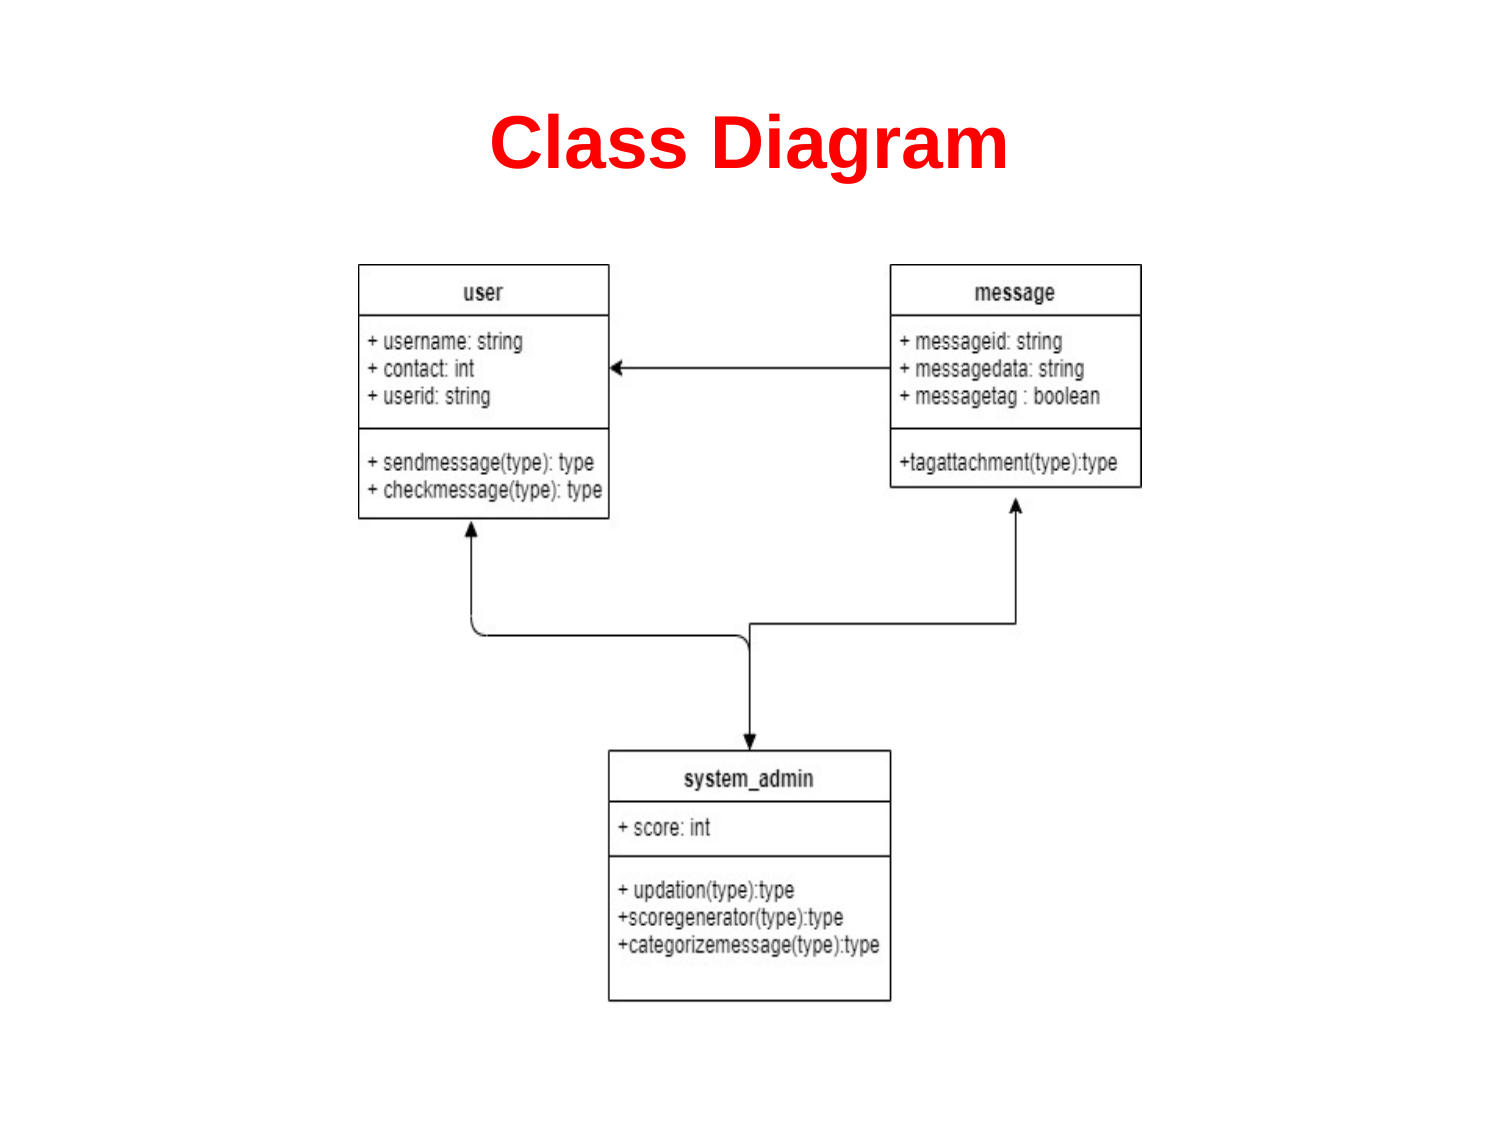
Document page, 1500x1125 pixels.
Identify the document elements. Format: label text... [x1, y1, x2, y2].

picture [358, 264, 1142, 1008]
title Class Diagram [75, 45, 1425, 233]
